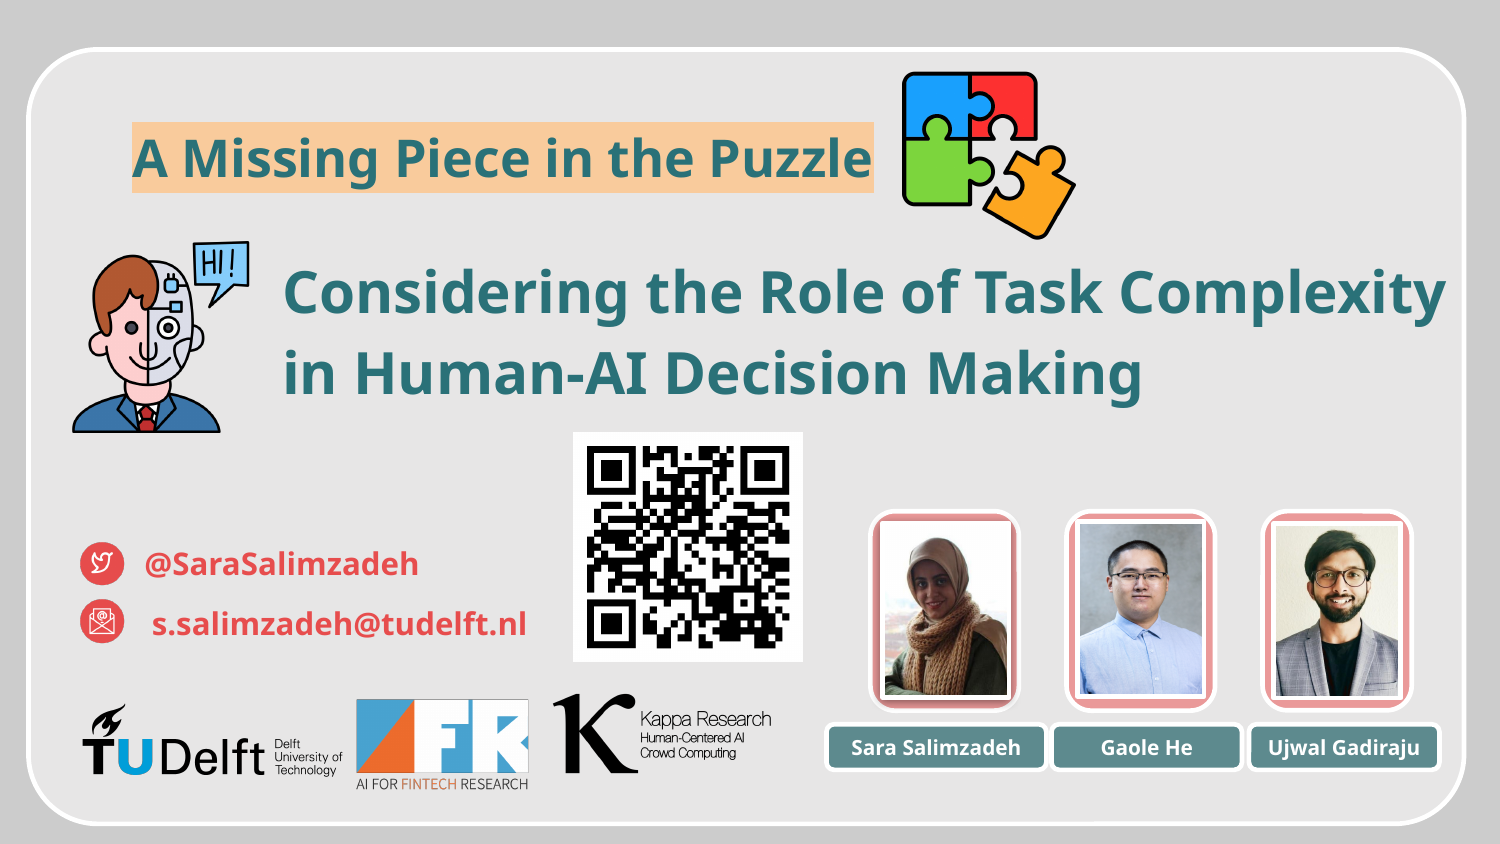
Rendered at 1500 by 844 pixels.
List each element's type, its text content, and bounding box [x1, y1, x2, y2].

picture [552, 693, 773, 775]
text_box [1262, 510, 1412, 711]
text_box Sara Salimzadeh [826, 724, 1047, 770]
text_box Gaole He [1051, 724, 1242, 770]
text_box [28, 49, 1465, 824]
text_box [1066, 510, 1216, 711]
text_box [78, 538, 567, 649]
picture [64, 241, 256, 433]
text_box Ujwal Gadiraju [1248, 724, 1440, 770]
picture [64, 686, 529, 827]
picture [572, 432, 803, 663]
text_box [870, 510, 1020, 711]
picture [902, 69, 1076, 243]
text_box A Missing Piece in the Puzzle Considering the Role of Task Complexity in Human-AI Decision Making [116, 98, 1476, 482]
